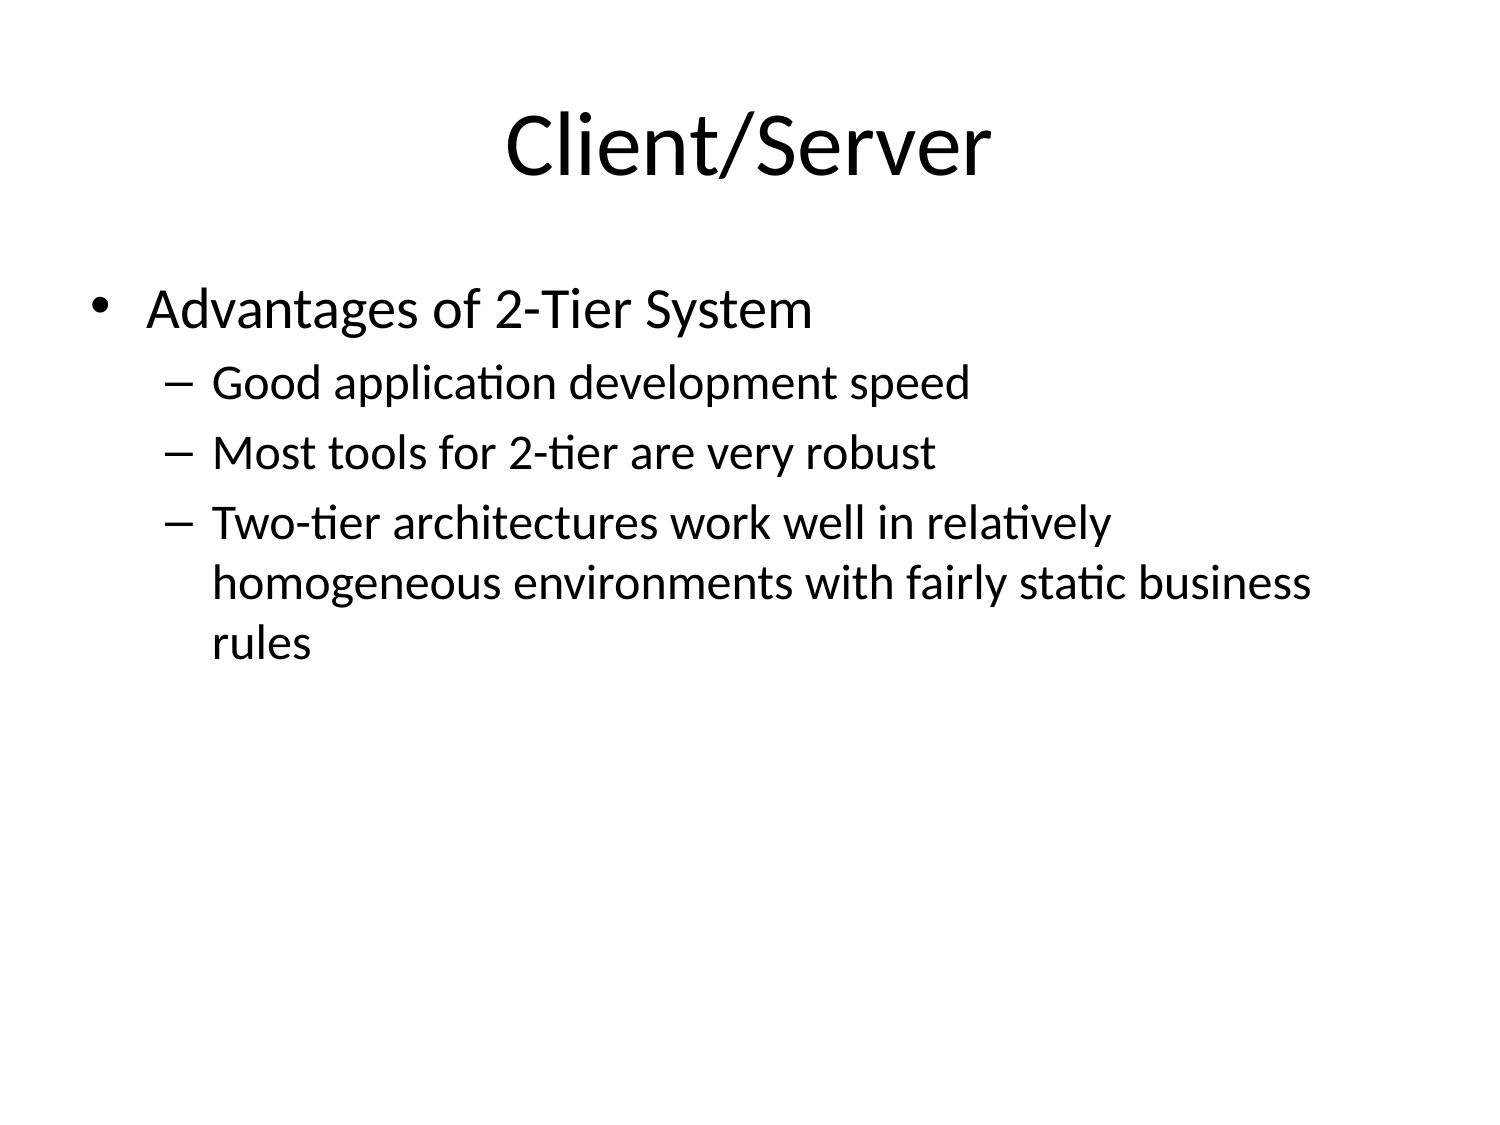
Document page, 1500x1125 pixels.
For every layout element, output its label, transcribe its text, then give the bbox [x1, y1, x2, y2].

title Client/Server [75, 45, 1425, 233]
list Advantages of 2-Tier System Good application development speed Most tools for 2-tier are very robust Two-tier architectures work well in relatively homogeneous environments with fairly static business rules [75, 262, 1425, 1005]
